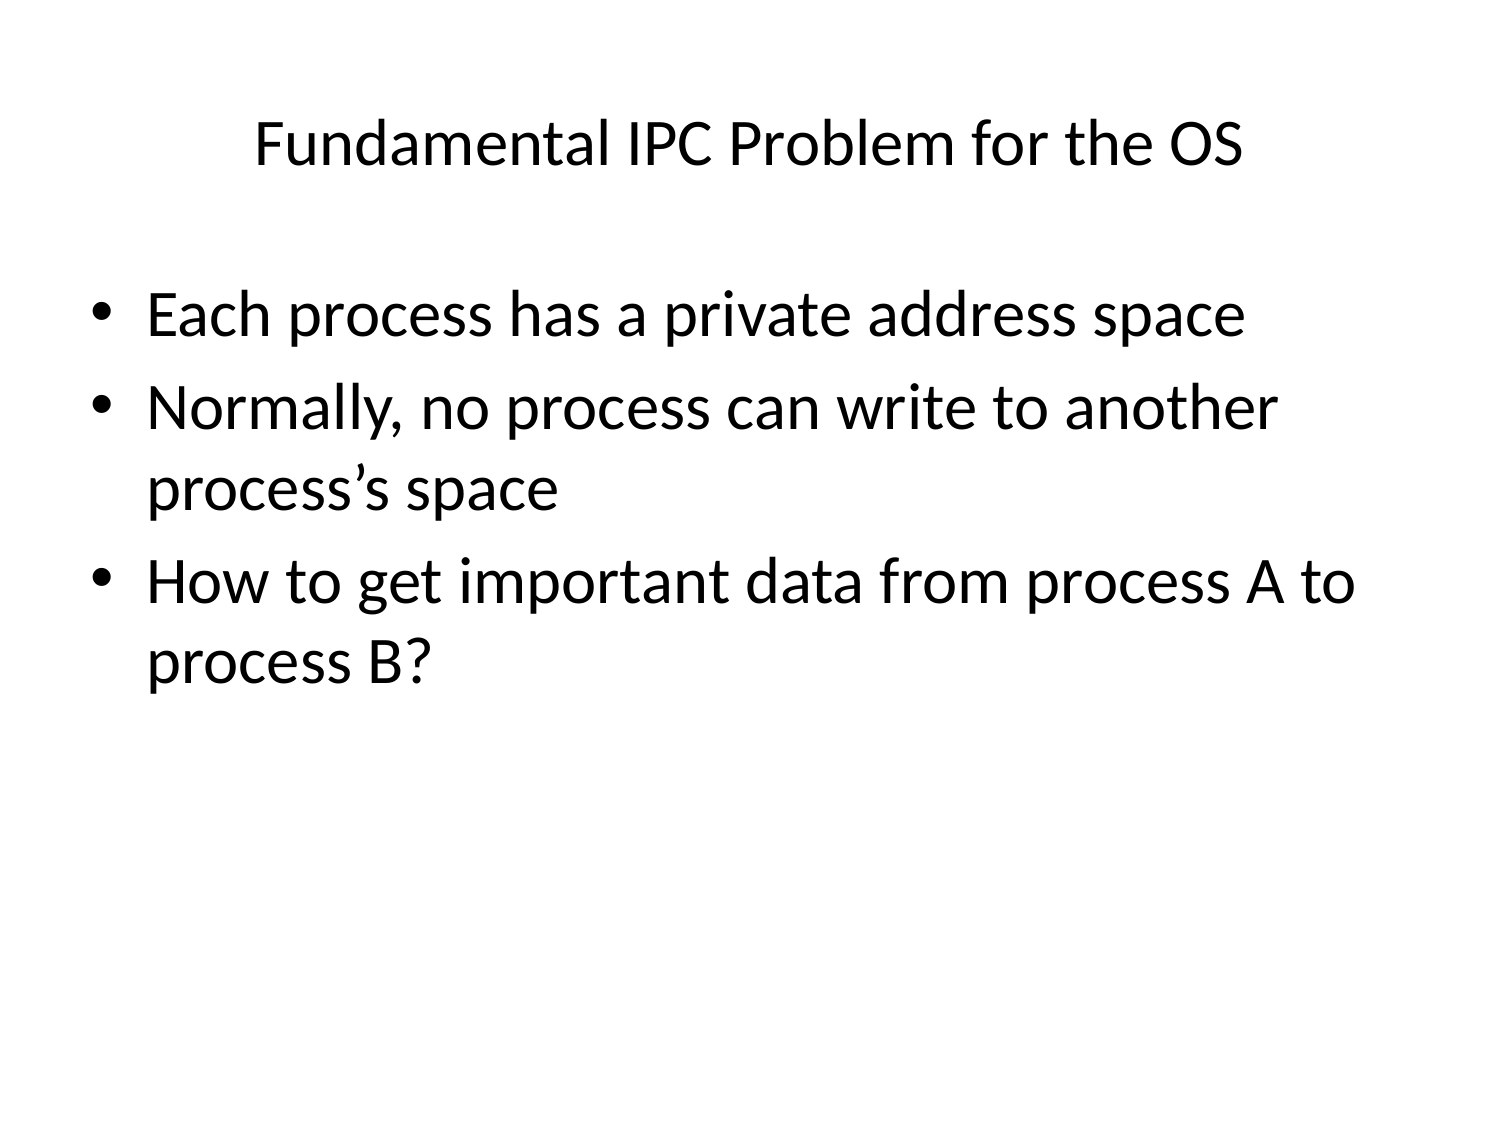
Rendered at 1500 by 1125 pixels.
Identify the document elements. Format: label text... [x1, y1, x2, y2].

title Fundamental IPC Problem for the OS [75, 45, 1425, 233]
list Each process has a private address space Normally, no process can write to another process’s space How to get important data from process A to process B? [75, 262, 1425, 1005]
